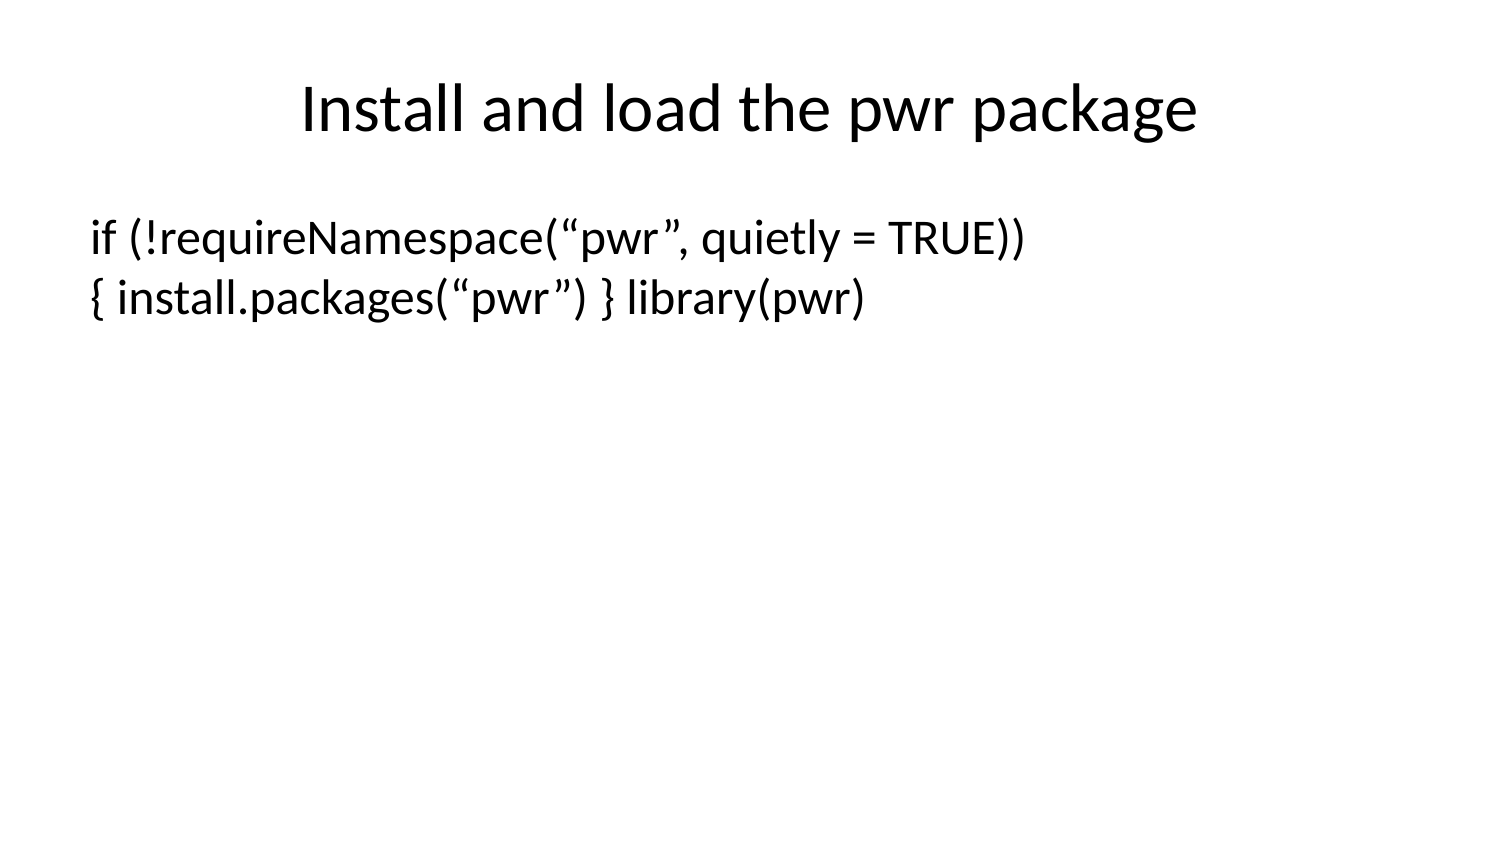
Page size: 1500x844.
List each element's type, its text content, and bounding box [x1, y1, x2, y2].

title Install and load the pwr package [75, 33, 1425, 175]
list if (!requireNamespace(“pwr”, quietly = TRUE)) { install.packages(“pwr”) } library(pwr) [75, 196, 1425, 754]
